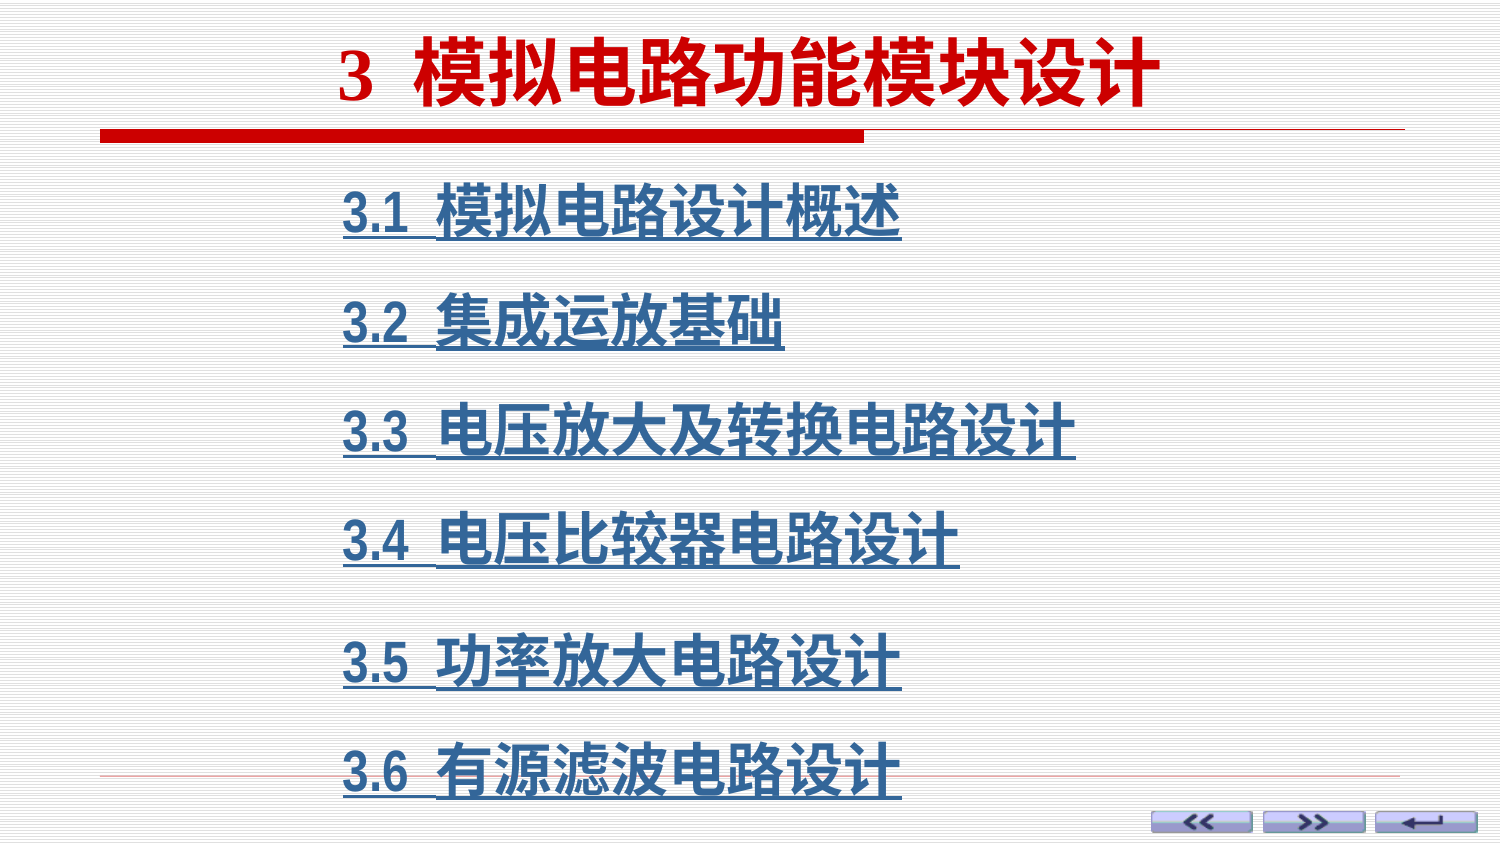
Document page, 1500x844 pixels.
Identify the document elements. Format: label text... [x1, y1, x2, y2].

picture [1151, 811, 1253, 833]
text_box 3 模拟电路功能模块设计 [88, 0, 1412, 141]
picture [1263, 811, 1366, 833]
picture [1375, 811, 1478, 833]
text_box 3.1 模拟电路设计概述 3.2 集成运放基础 3.3 电压放大及转换电路设计 3.4 电压比较器电路设计 3.5 功率放大电路设计 3.6 有源滤波电路设计 3.7 波形发生器电路设计 3.8 晶体管驱动电路设计 [328, 167, 1254, 725]
